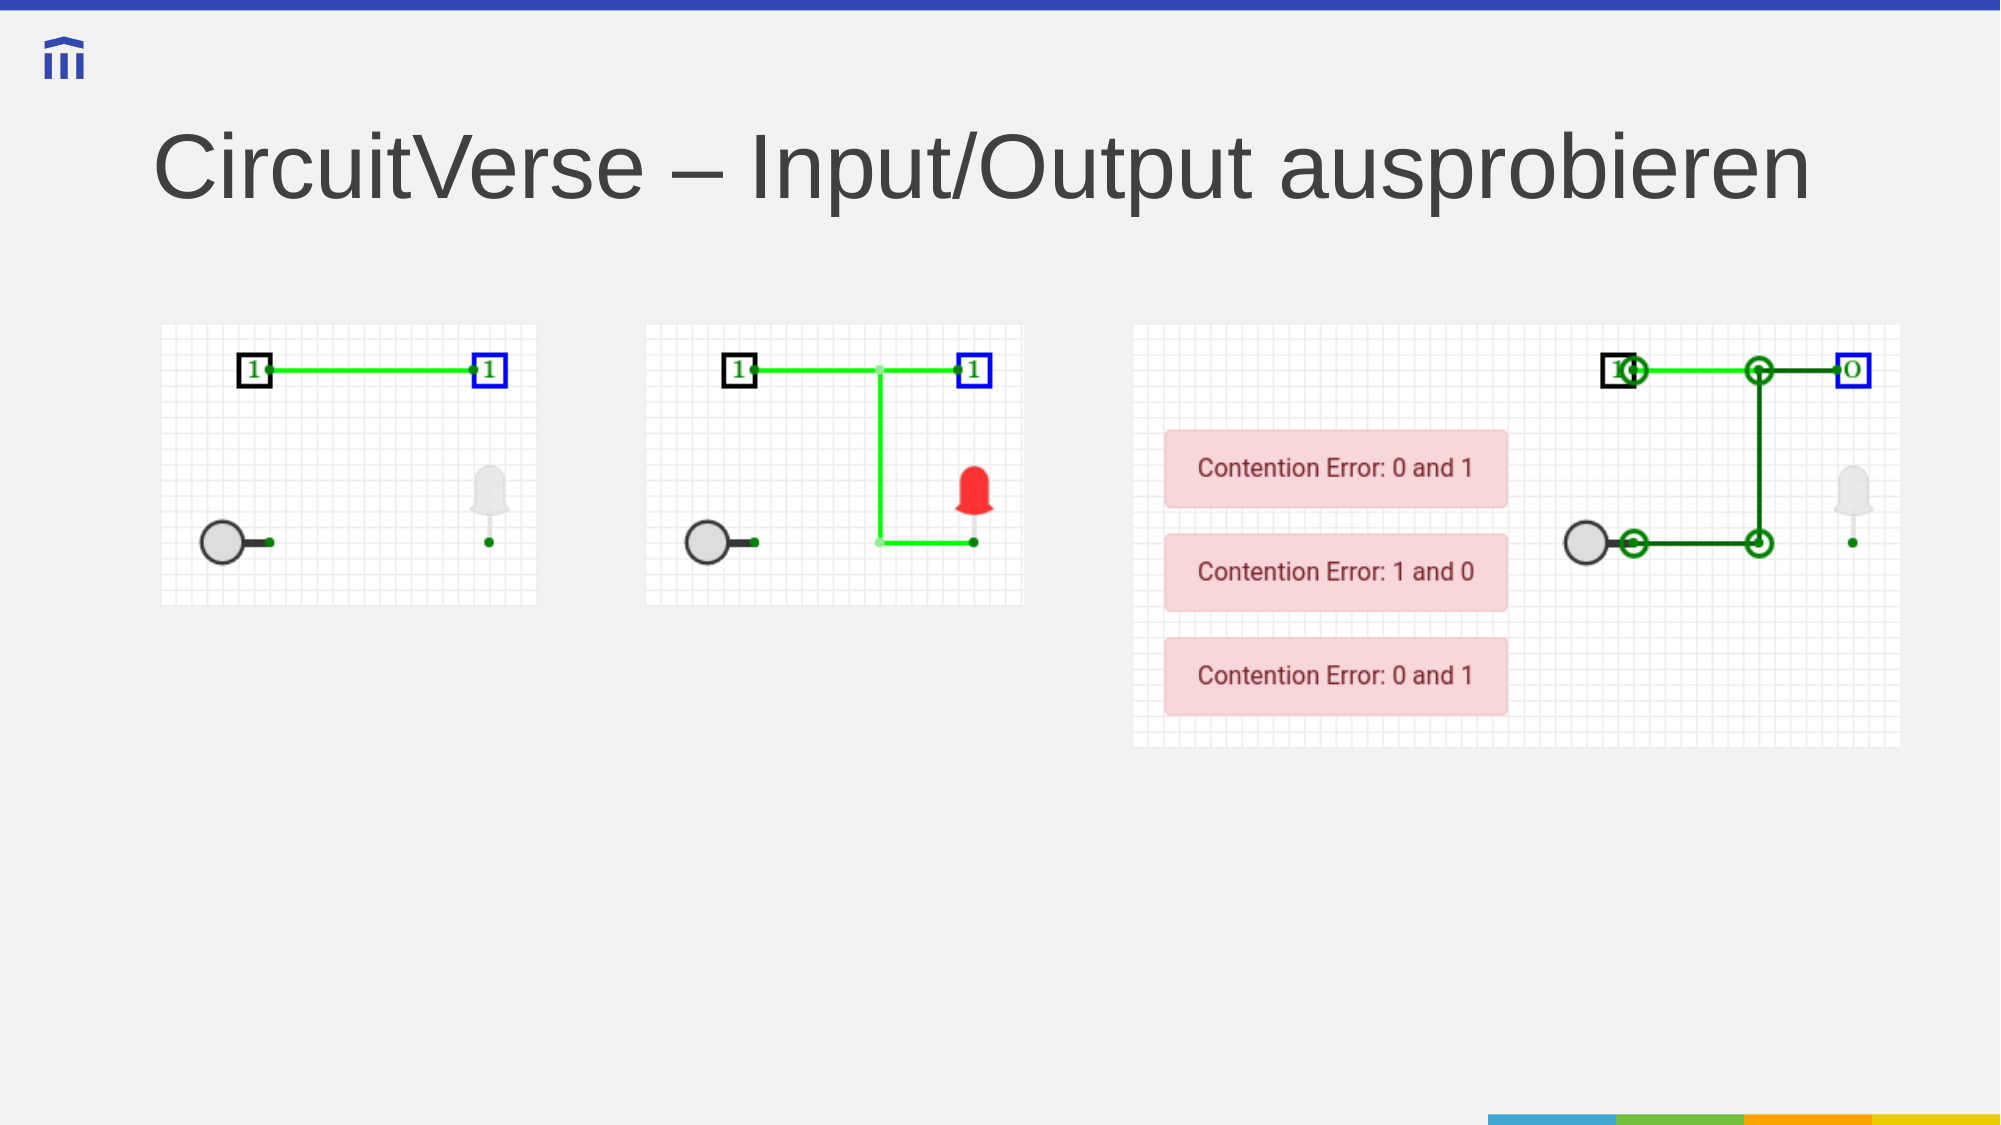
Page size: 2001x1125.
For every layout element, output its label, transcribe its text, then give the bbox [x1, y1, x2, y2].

title CircuitVerse – Input/Output ausprobieren [137, 59, 1863, 278]
picture [160, 323, 538, 607]
picture [42, 34, 86, 81]
picture [645, 323, 1024, 607]
picture [1131, 323, 1900, 749]
